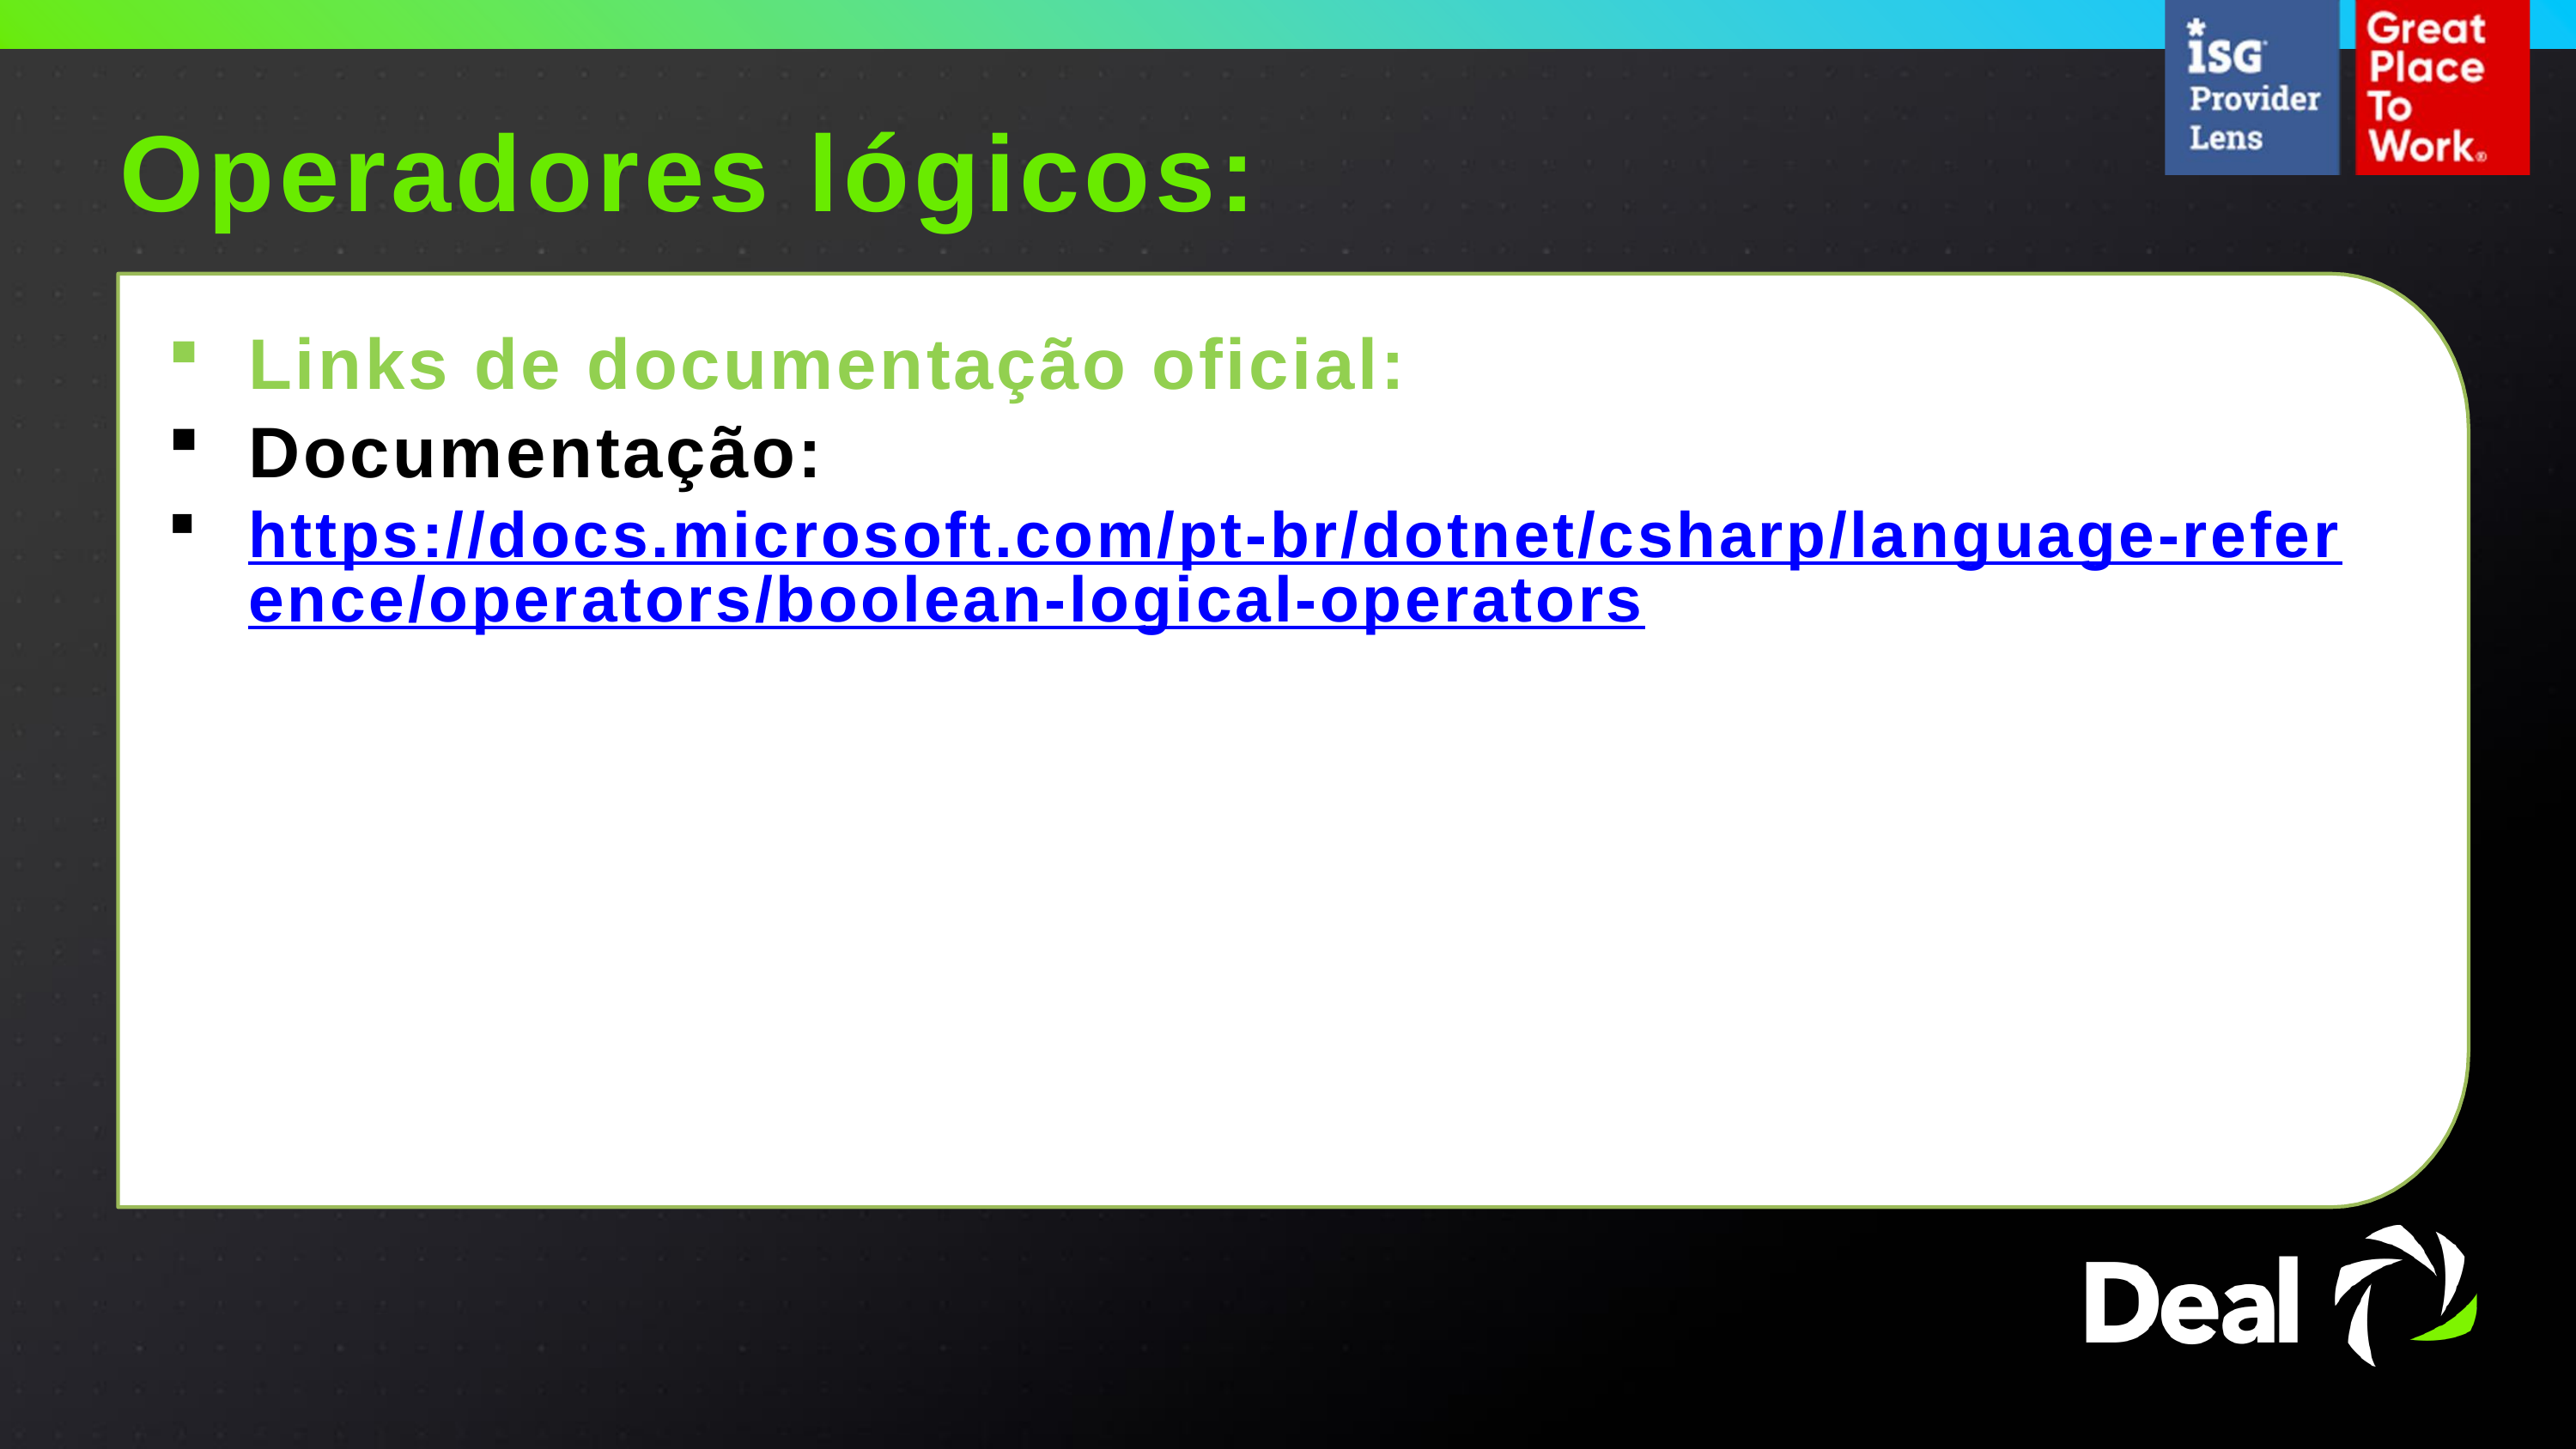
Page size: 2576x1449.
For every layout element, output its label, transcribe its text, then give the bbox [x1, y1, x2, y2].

text_box Operadores lógicos: [118, 101, 2050, 233]
text_box [116, 271, 2471, 1210]
text_box Links de documentação oficial: Documentação: https://docs.microsoft.com/pt-br/dotnet/csharp/language-reference/operators/boolean-logical-operators [166, 316, 2358, 571]
picture [0, 0, 2576, 1449]
